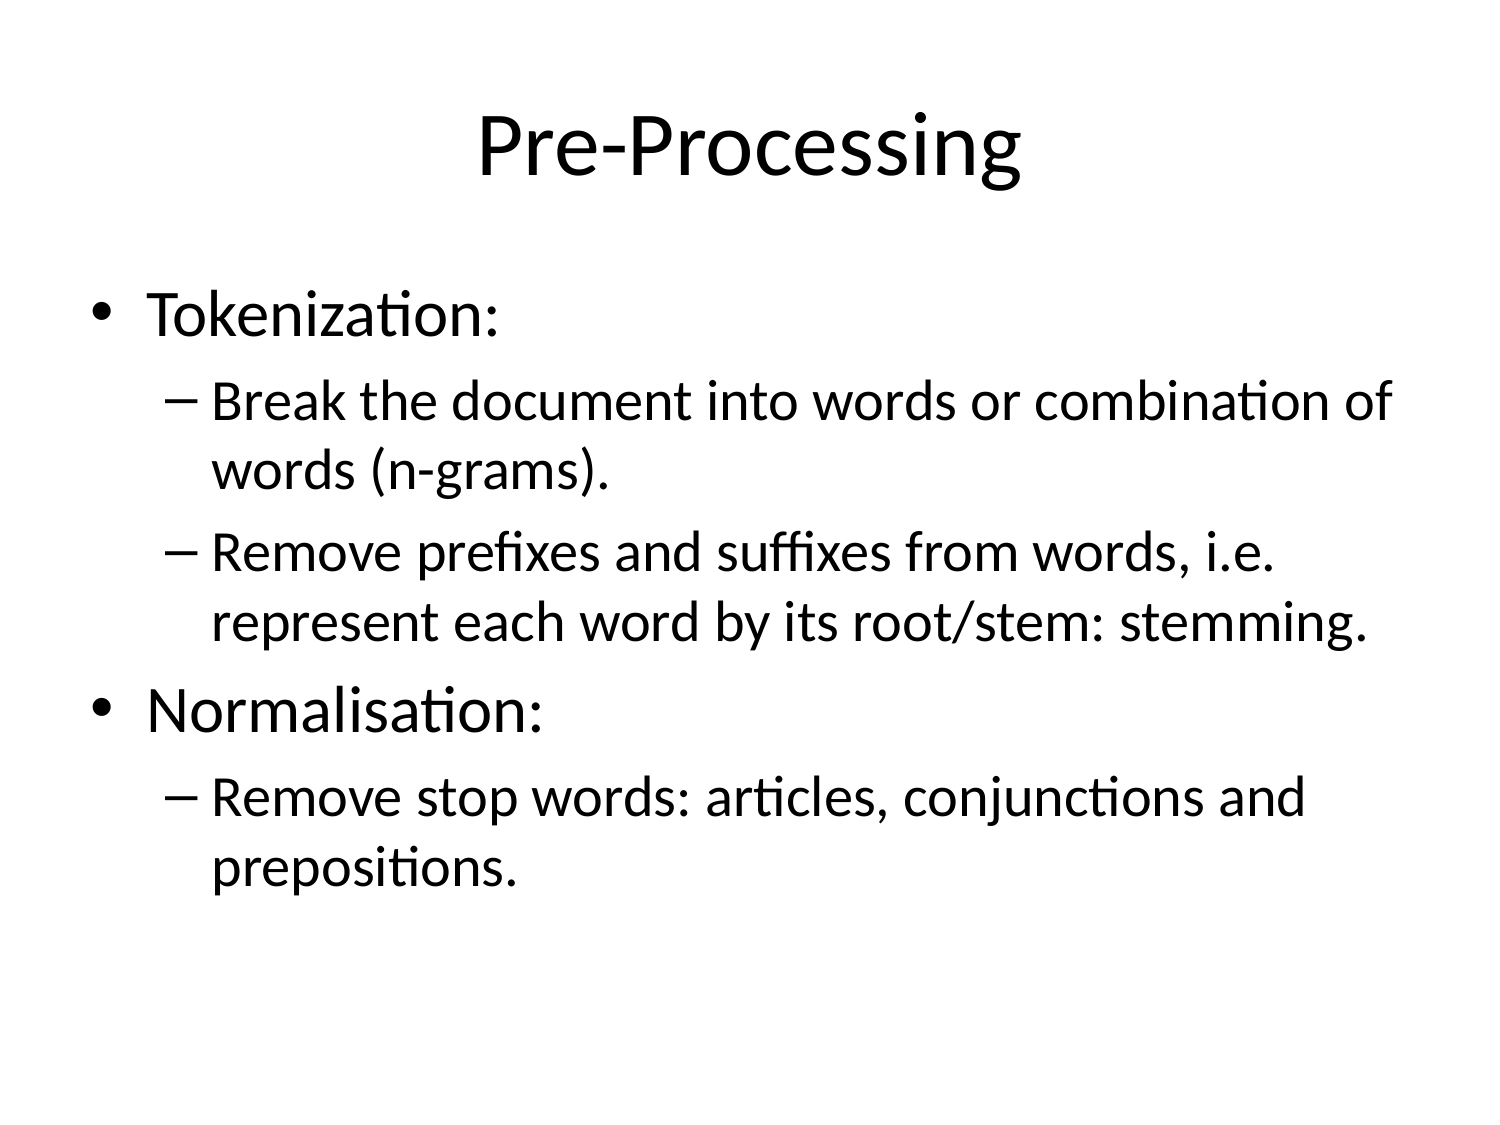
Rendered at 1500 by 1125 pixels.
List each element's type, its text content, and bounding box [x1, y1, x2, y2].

list Tokenization: Break the document into words or combination of words (n-grams). Remove prefixes and suffixes from words, i.e. represent each word by its root/stem: stemming. Normalisation: Remove stop words: articles, conjunctions and prepositions. [75, 262, 1425, 1005]
title Pre-Processing [75, 45, 1425, 233]
